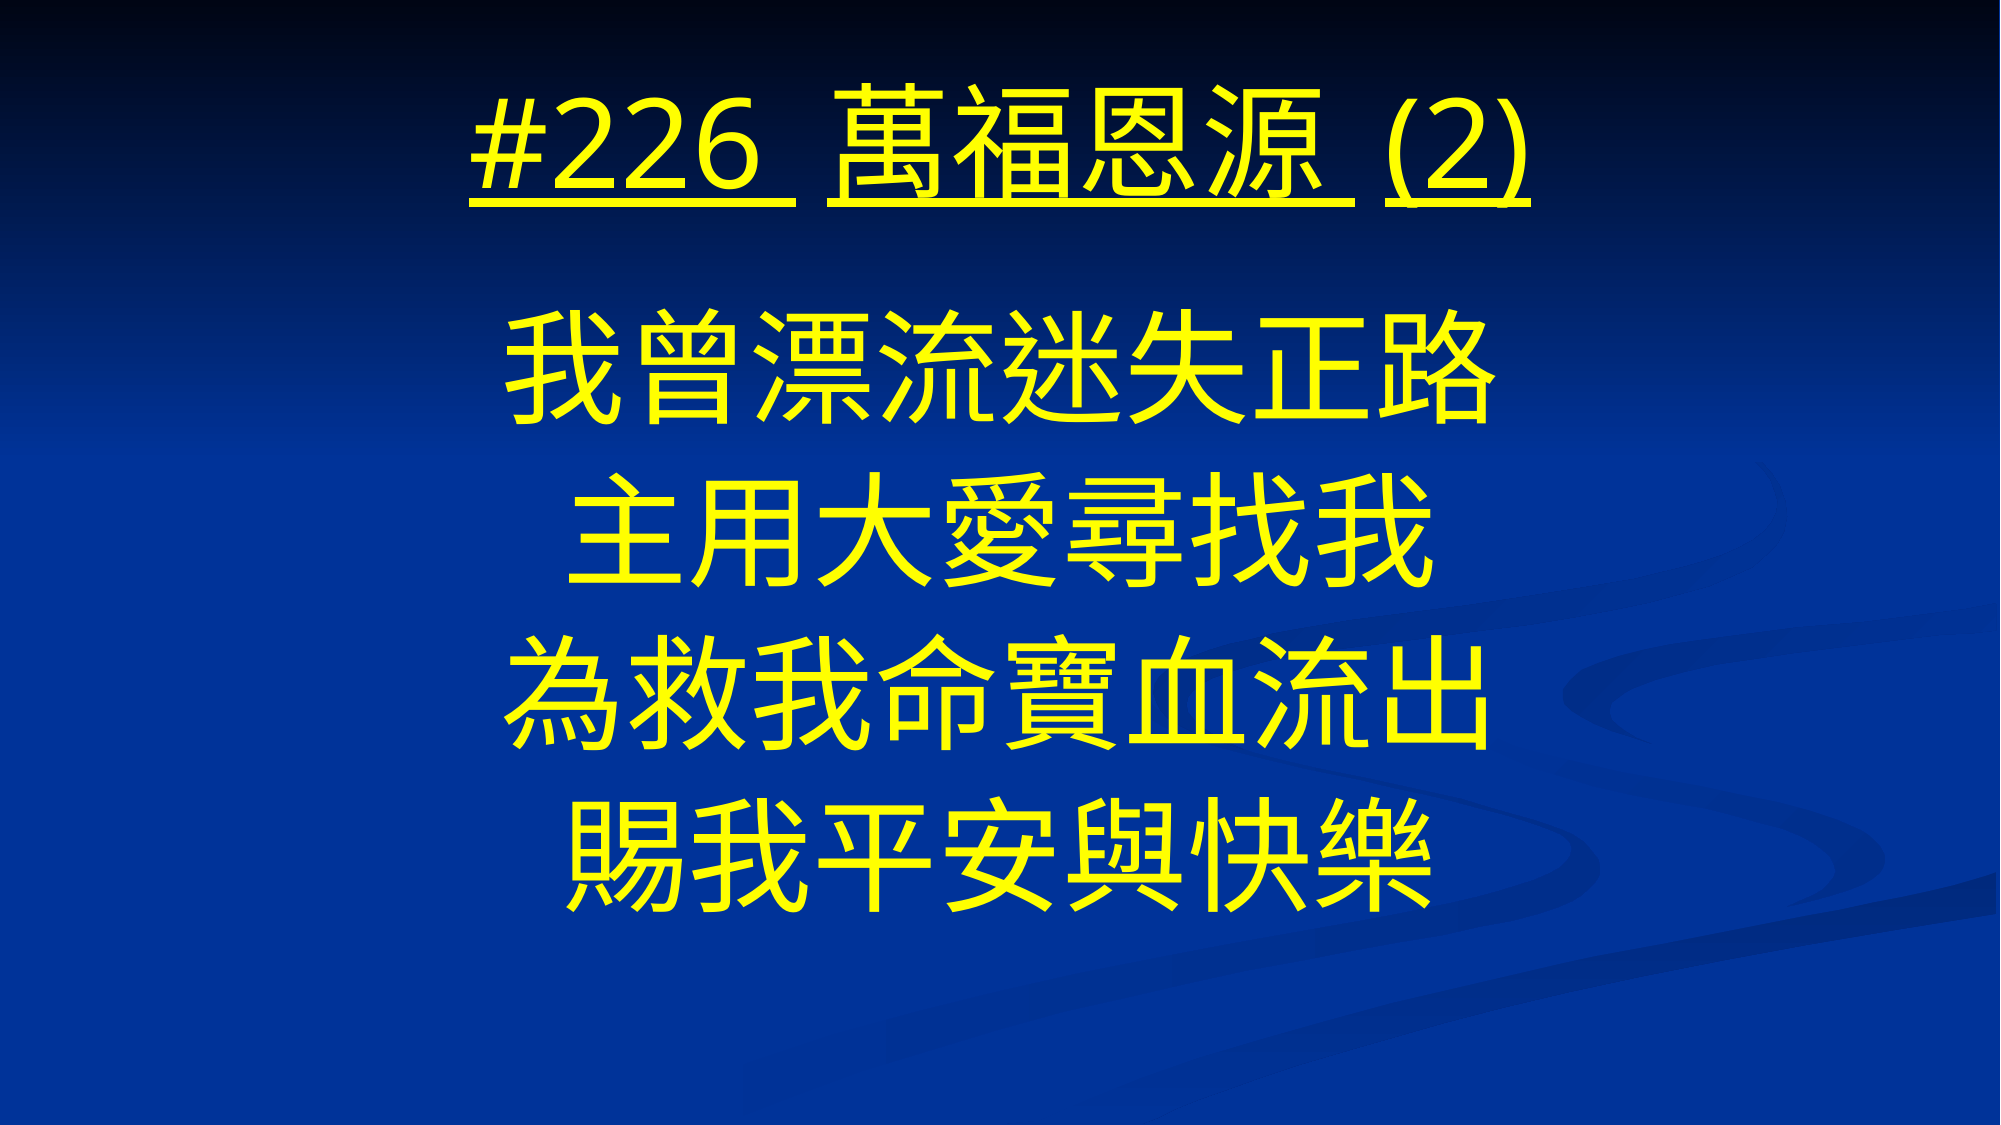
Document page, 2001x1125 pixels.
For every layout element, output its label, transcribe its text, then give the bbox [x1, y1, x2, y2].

list 我曾漂流迷失正路 主用大愛尋找我 為救我命寶血流出 賜我平安與快樂 [54, 282, 1945, 1025]
title #226 萬福恩源 (2) [99, 45, 1900, 233]
